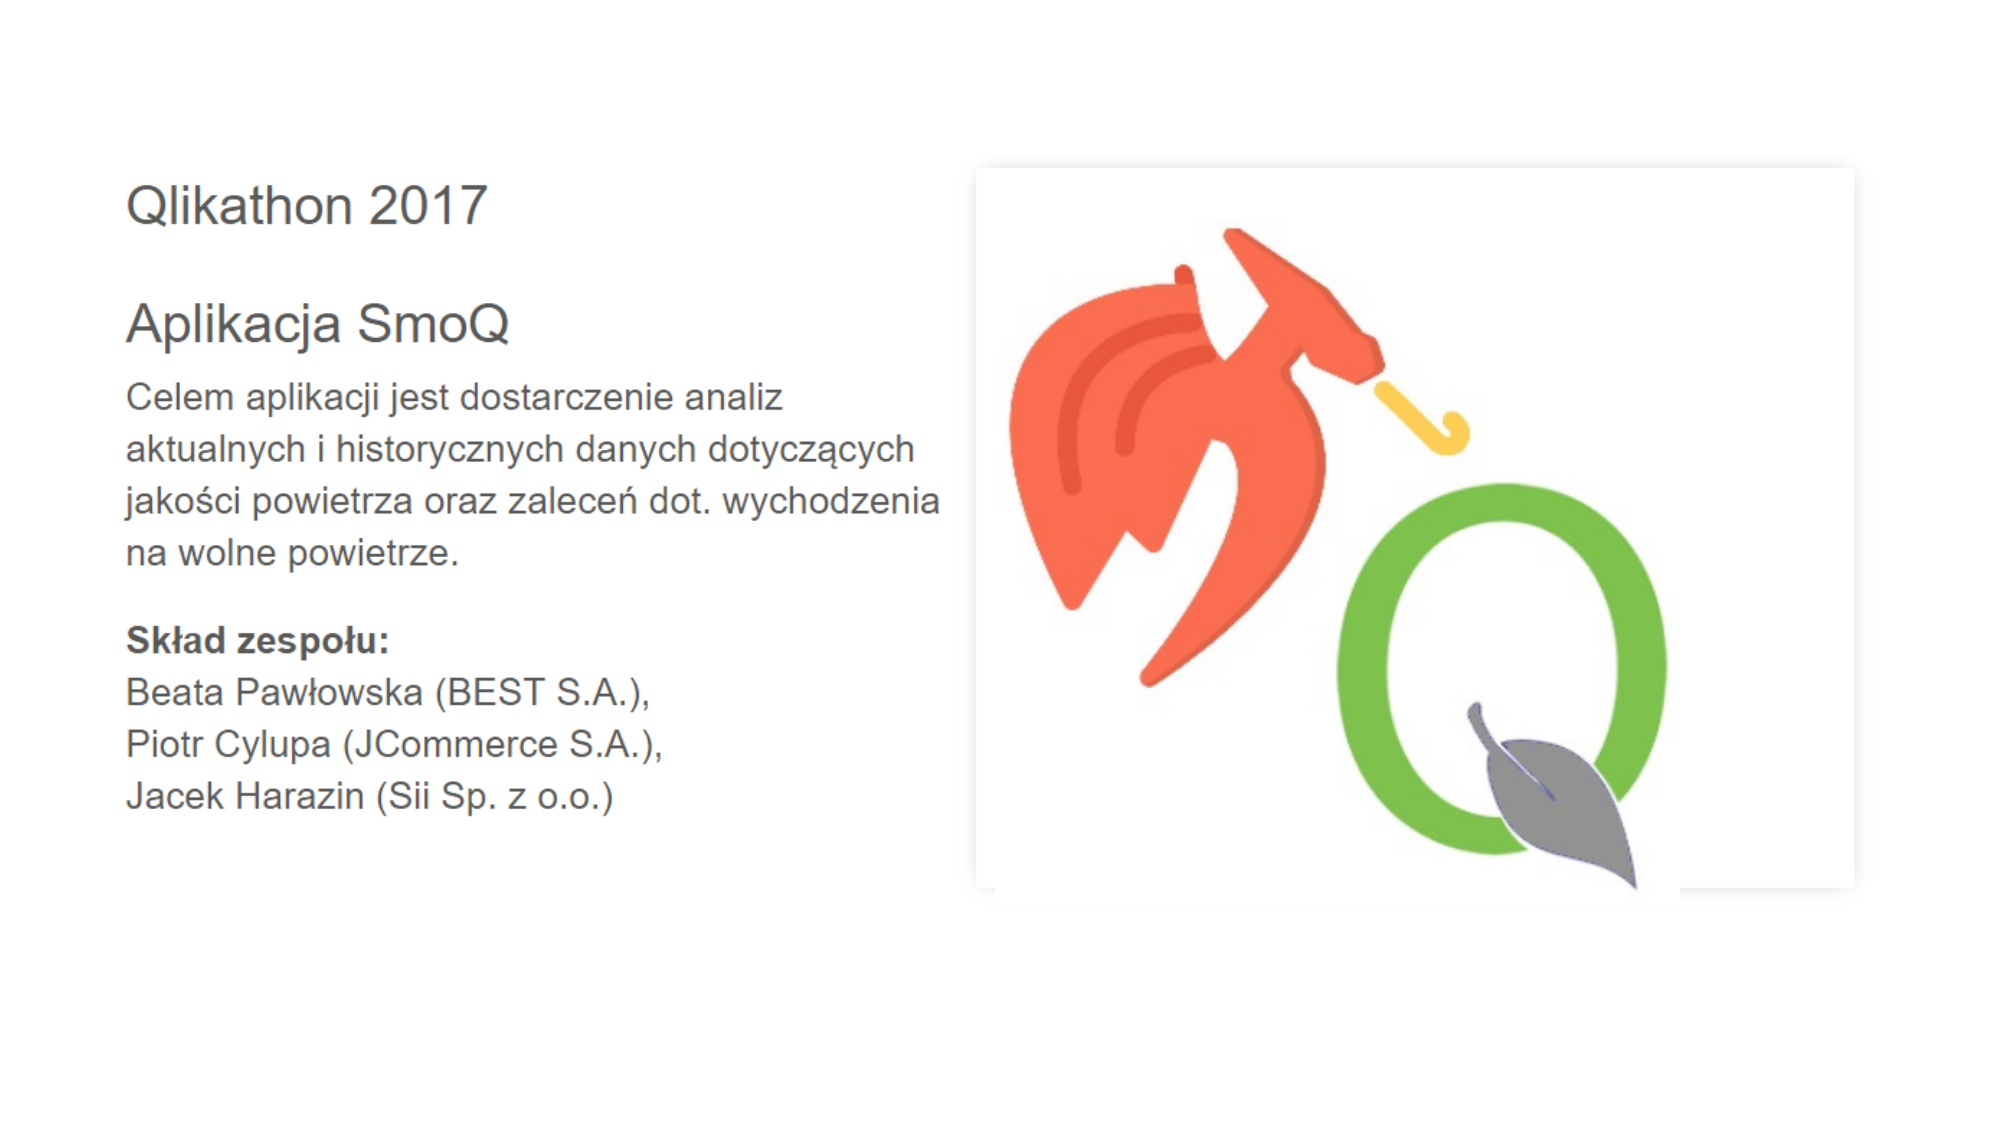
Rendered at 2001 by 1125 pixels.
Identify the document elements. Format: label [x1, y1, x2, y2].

picture [92, 158, 1908, 943]
